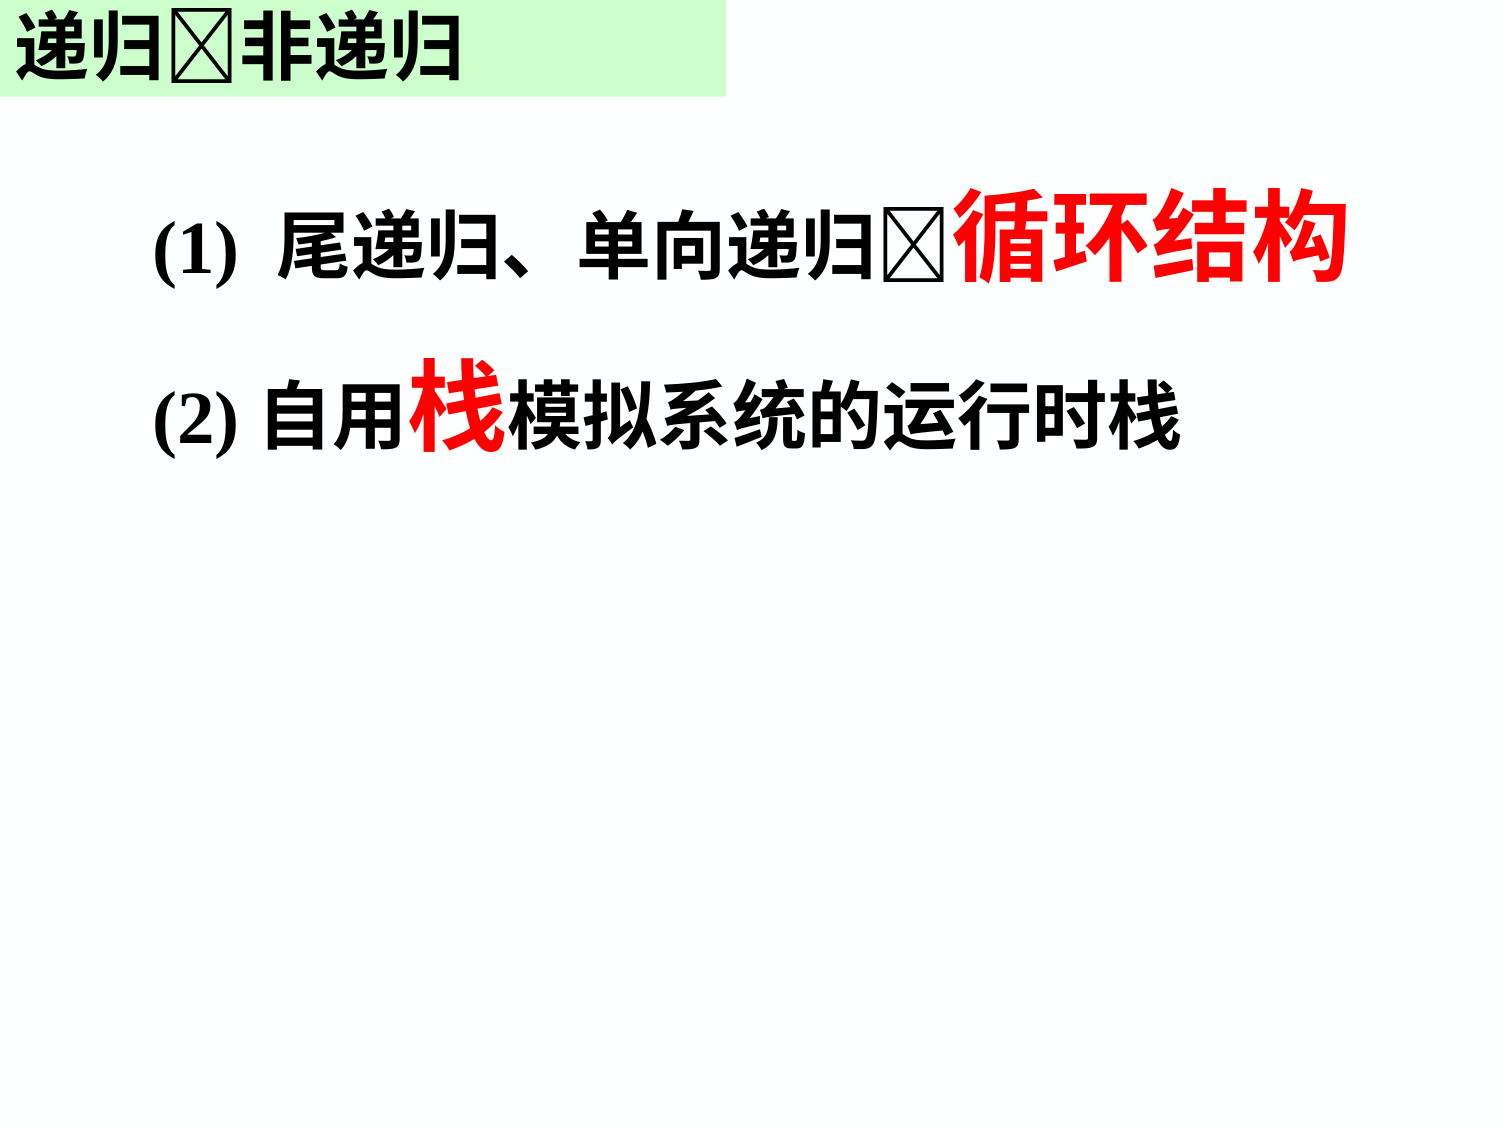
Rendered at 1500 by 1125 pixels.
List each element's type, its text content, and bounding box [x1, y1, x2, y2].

text_box (1) 尾递归、单向递归循环结构 (2)自用栈模拟系统的运行时栈 [24, 166, 1463, 599]
text_box 递归非递归 [0, 0, 727, 97]
